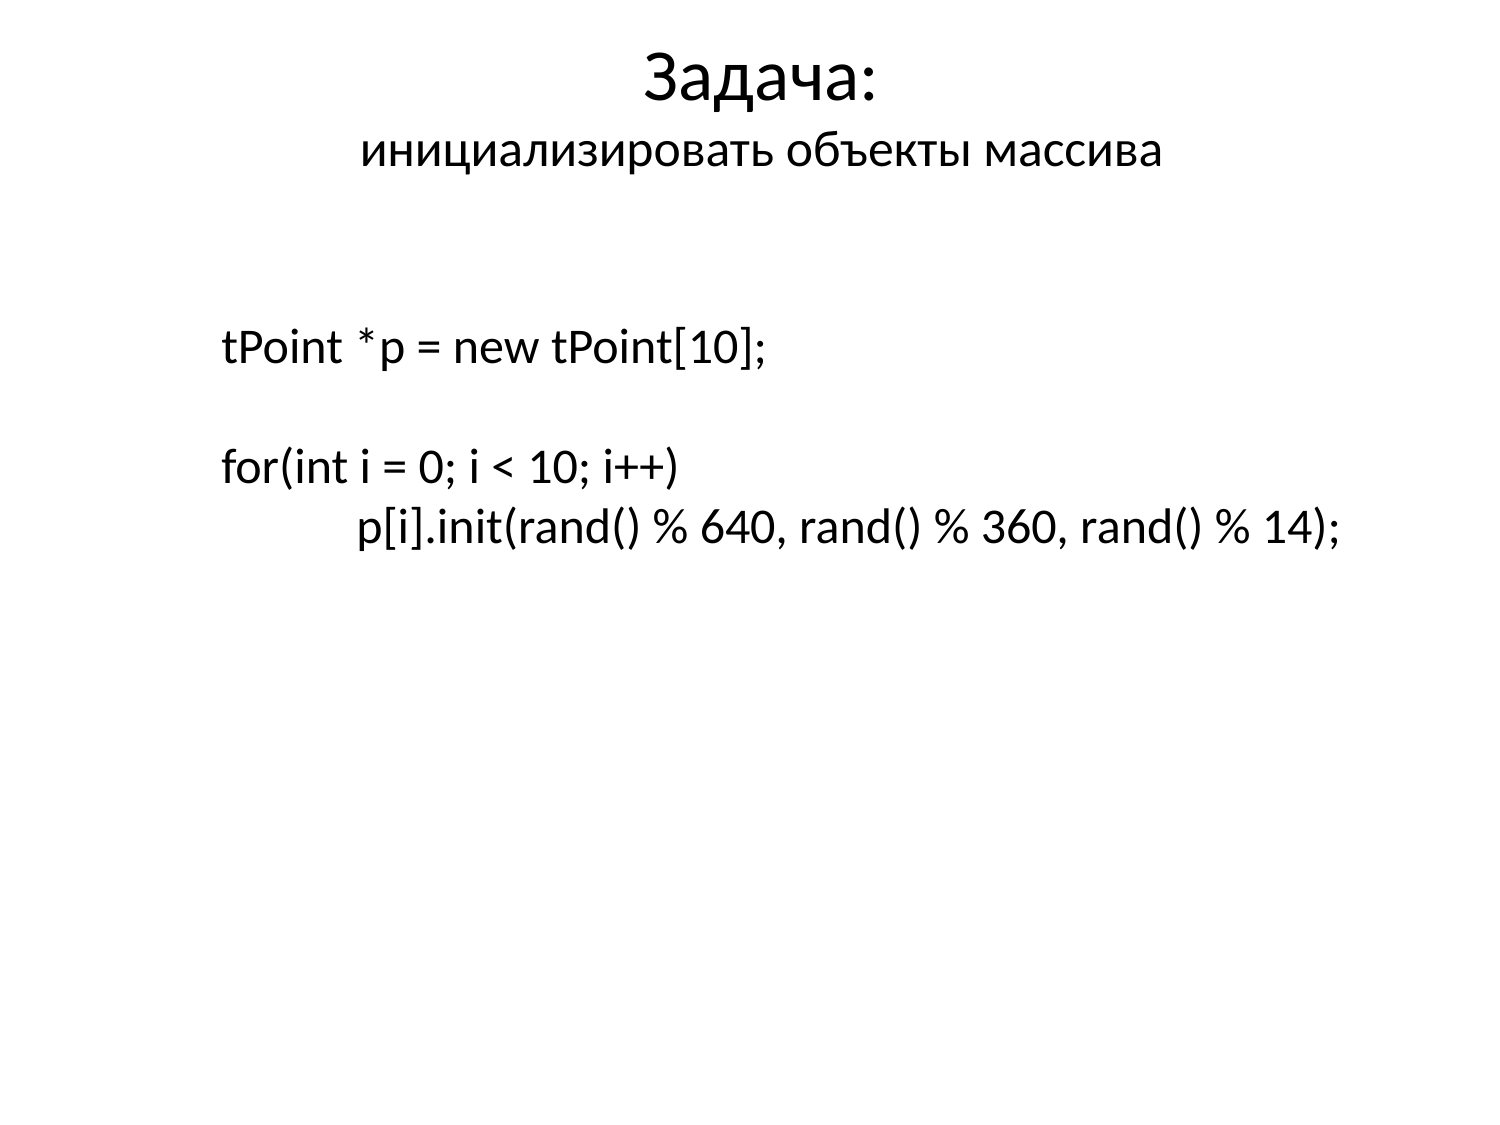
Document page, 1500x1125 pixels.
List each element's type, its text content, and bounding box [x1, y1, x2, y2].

title Задача: инициализировать объекты массива [41, 19, 1483, 185]
text_box tPoint *p = new tPoint[10]; for(int i = 0; i < 10; i++) p[i].init(rand() % 640, rand() % 360, rand() % 14); [206, 306, 1412, 562]
